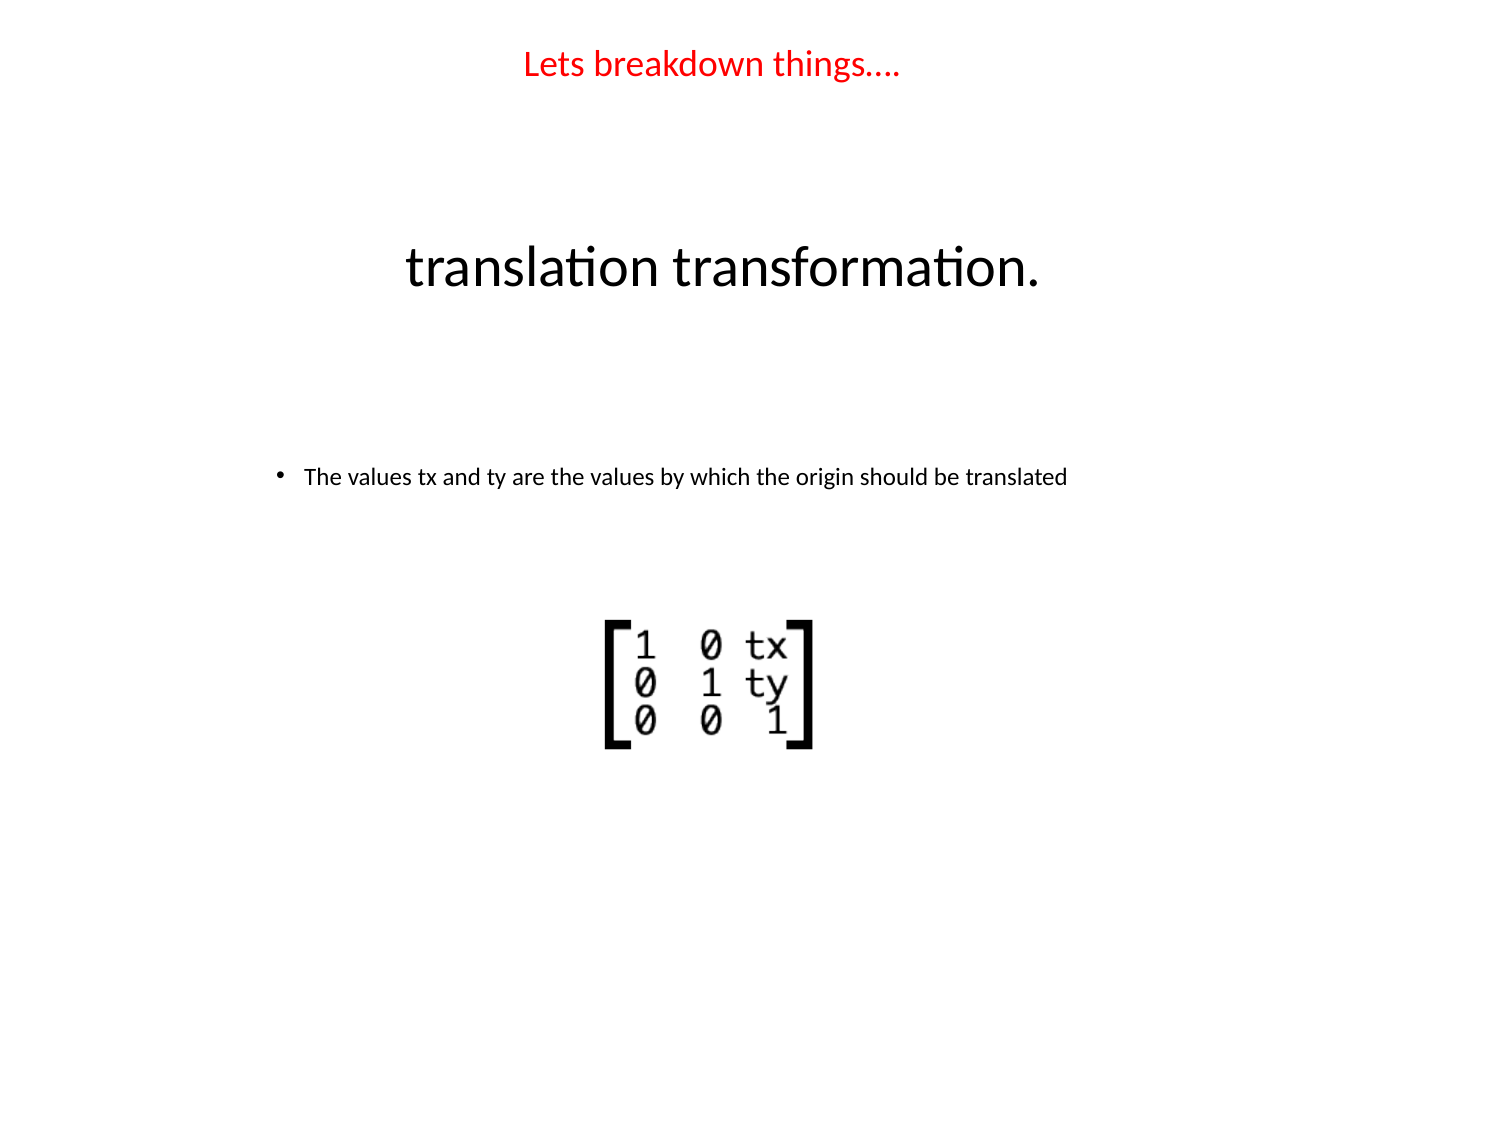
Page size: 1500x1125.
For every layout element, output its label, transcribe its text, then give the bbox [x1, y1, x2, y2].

picture [231, 537, 1201, 851]
text_box The values tx and ty are the values by which the origin should be translated [261, 452, 1187, 498]
text_box translation transformation. [80, 221, 1368, 306]
text_box Lets breakdown things…. [62, 31, 1363, 137]
